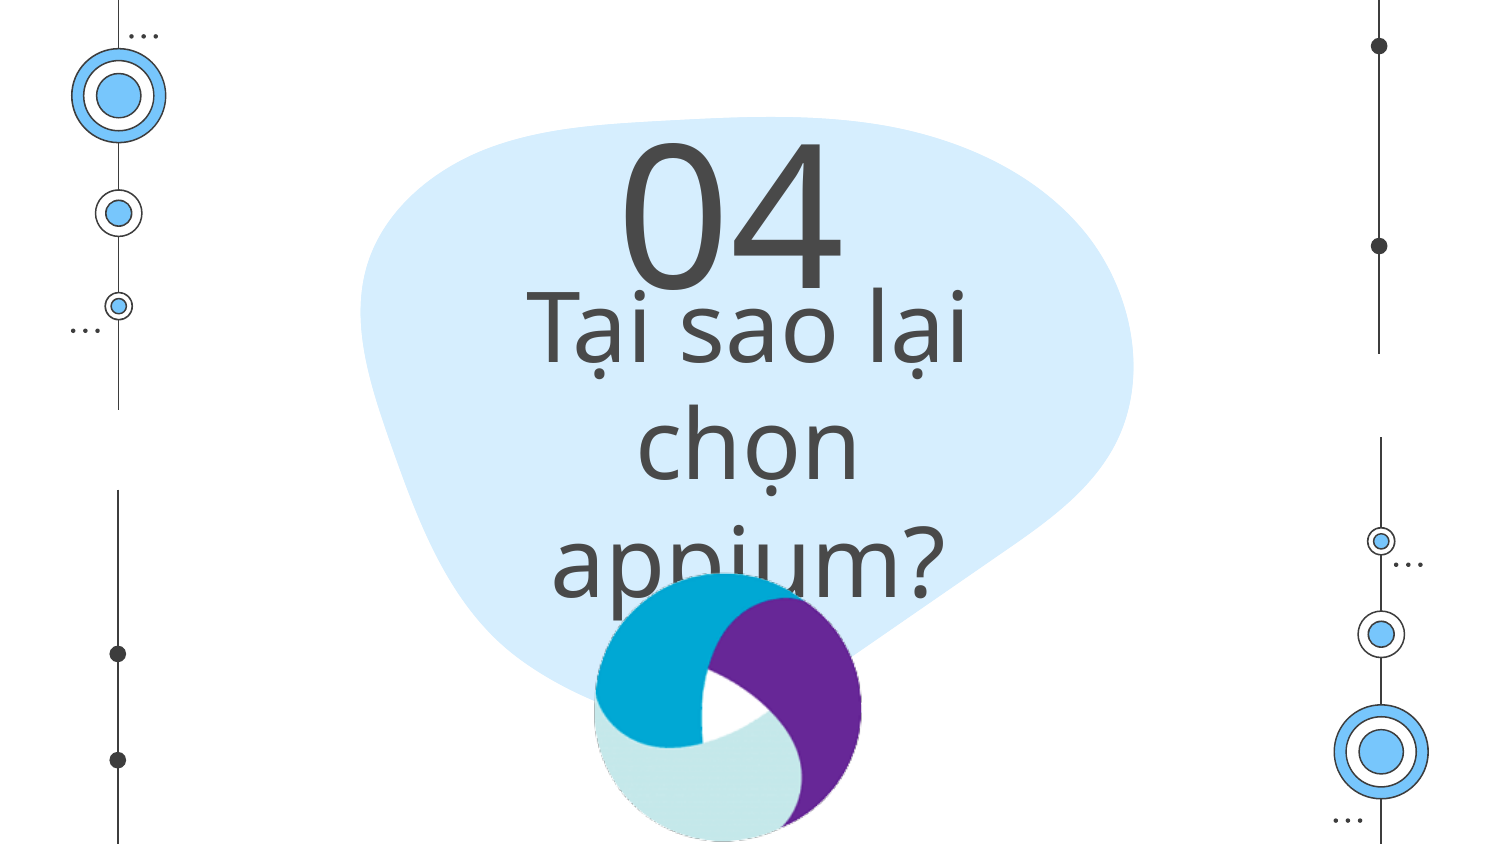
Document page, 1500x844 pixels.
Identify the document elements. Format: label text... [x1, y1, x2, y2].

title 04 [487, 121, 975, 297]
picture [586, 564, 870, 844]
title Tại sao lại chọn appium? [422, 354, 1075, 528]
